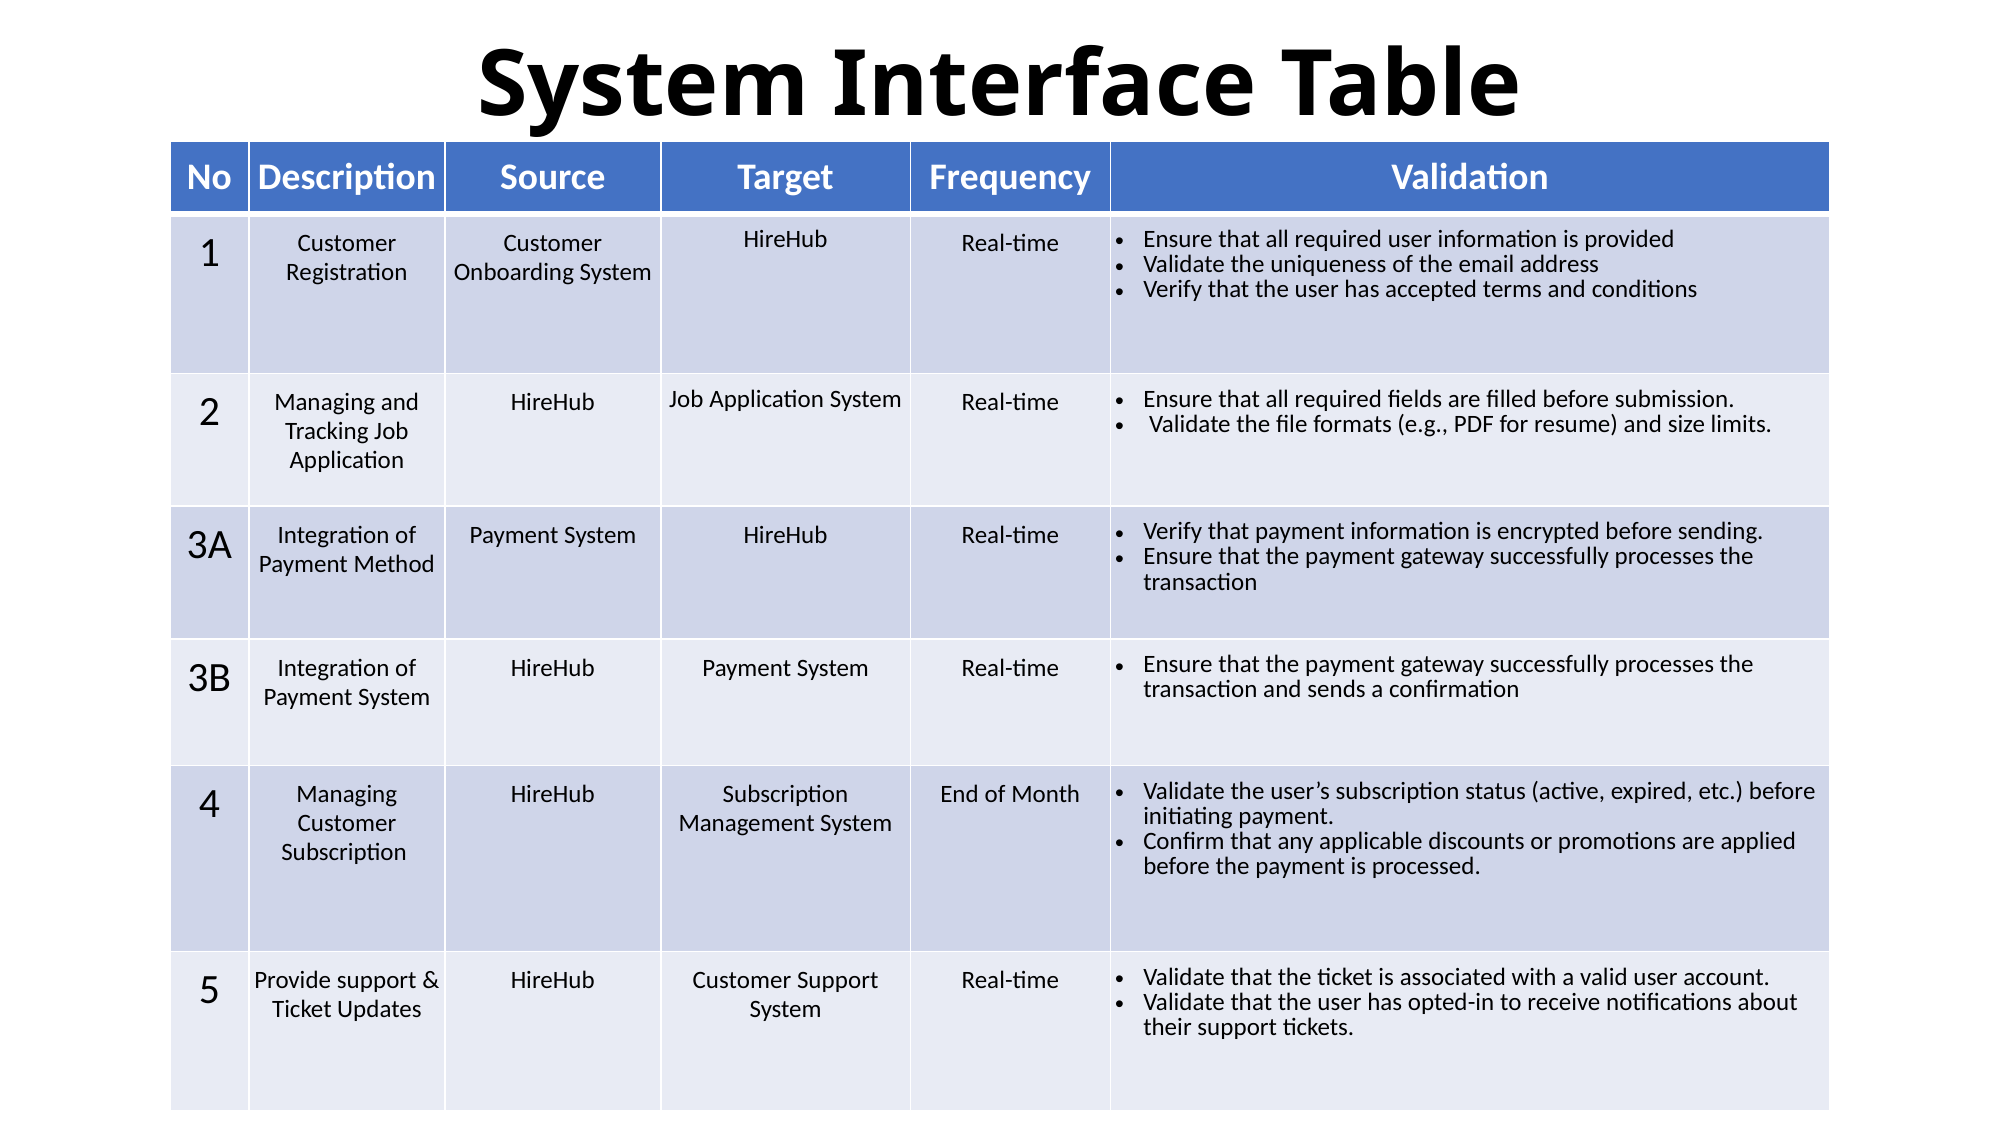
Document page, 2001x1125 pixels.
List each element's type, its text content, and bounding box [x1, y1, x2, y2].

table_cell Ensure that all required fields are filled before submission. Validate the file formats (e.g., PDF for resume) and size limits. [1111, 374, 1829, 505]
table_cell Managing Customer Subscription [250, 766, 444, 951]
table_cell 1 [171, 217, 248, 373]
table_cell Customer Registration [250, 217, 444, 373]
table_header Description [250, 142, 444, 211]
table_cell Integration of Payment Method [250, 507, 444, 638]
table_header No [171, 142, 248, 211]
table_cell HireHub [446, 374, 660, 505]
table_cell HireHub [446, 766, 660, 951]
table_cell 5 [171, 952, 248, 1110]
table_cell Customer Support System [662, 952, 910, 1110]
table_cell HireHub [662, 217, 910, 373]
table_cell Integration of Payment System [250, 640, 444, 765]
table_cell HireHub [446, 952, 660, 1110]
table_cell Verify that payment information is encrypted before sending. Ensure that the payment gateway successfully processes the transaction [1111, 507, 1829, 638]
table_header Source [446, 142, 660, 211]
table_cell Subscription Management System [662, 766, 910, 951]
table_cell Customer Onboarding System [446, 217, 660, 373]
table_cell 2 [171, 374, 248, 505]
table_cell HireHub [446, 640, 660, 765]
table_cell Real-time [911, 952, 1110, 1110]
table_cell 3B [171, 640, 248, 765]
table_cell Real-time [911, 374, 1110, 505]
table_cell 3A [171, 507, 248, 638]
table_cell Ensure that the payment gateway successfully processes the transaction and sends a confirmation [1111, 640, 1829, 765]
table_cell Provide support & Ticket Updates [250, 952, 444, 1110]
table_cell Validate the user’s subscription status (active, expired, etc.) before initiating payment. Confirm that any applicable discounts or promotions are applied before the payment is processed. [1111, 766, 1829, 951]
title System Interface Table [137, 32, 1863, 250]
table_cell Validate that the ticket is associated with a valid user account. Validate that the user has opted-in to receive notifications about their support tickets. [1111, 952, 1829, 1110]
table_cell Real-time [911, 640, 1110, 765]
table_cell Job Application System [662, 374, 910, 505]
table_cell Ensure that all required user information is provided Validate the uniqueness of the email address Verify that the user has accepted terms and conditions [1111, 217, 1829, 373]
table_cell Payment System [446, 507, 660, 638]
table_cell Payment System [662, 640, 910, 765]
table_cell 4 [171, 766, 248, 951]
table_header Frequency [911, 142, 1110, 211]
table_cell Real-time [911, 217, 1110, 373]
table_header Target [662, 142, 910, 211]
table_cell Managing and Tracking Job Application [250, 374, 444, 505]
table_cell End of Month [911, 766, 1110, 951]
table_cell HireHub [662, 507, 910, 638]
table_cell Real-time [911, 507, 1110, 638]
table_header Validation [1111, 142, 1829, 211]
